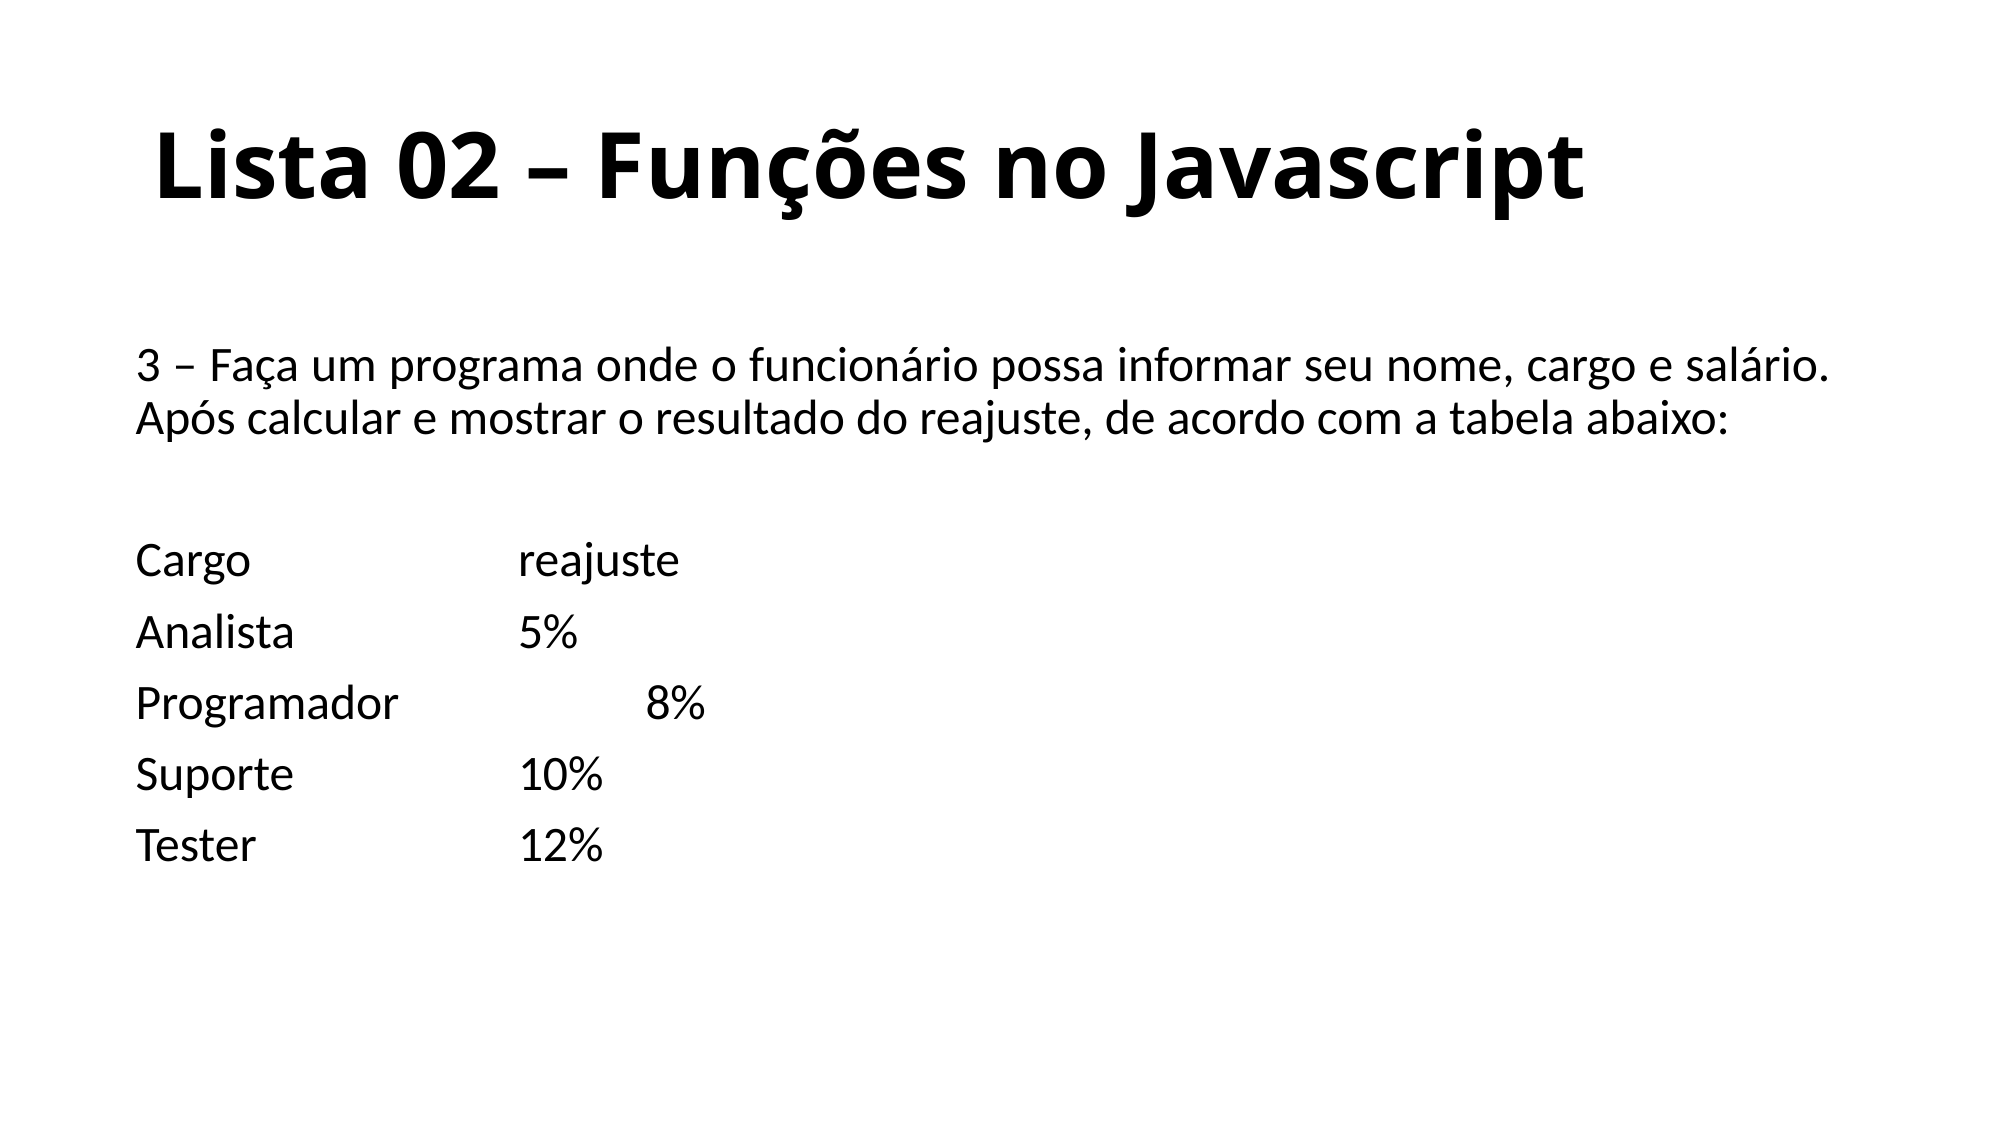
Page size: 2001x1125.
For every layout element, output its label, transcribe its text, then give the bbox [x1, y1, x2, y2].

list 3 – Faça um programa onde o funcionário possa informar seu nome, cargo e salário. Após calcular e mostrar o resultado do reajuste, de acordo com a tabela abaixo: Cargo reajuste Analista 5% Programador 8% Suporte 10% Tester 12% [120, 331, 1846, 1045]
title Lista 02 – Funções no Javascript [137, 59, 1863, 278]
